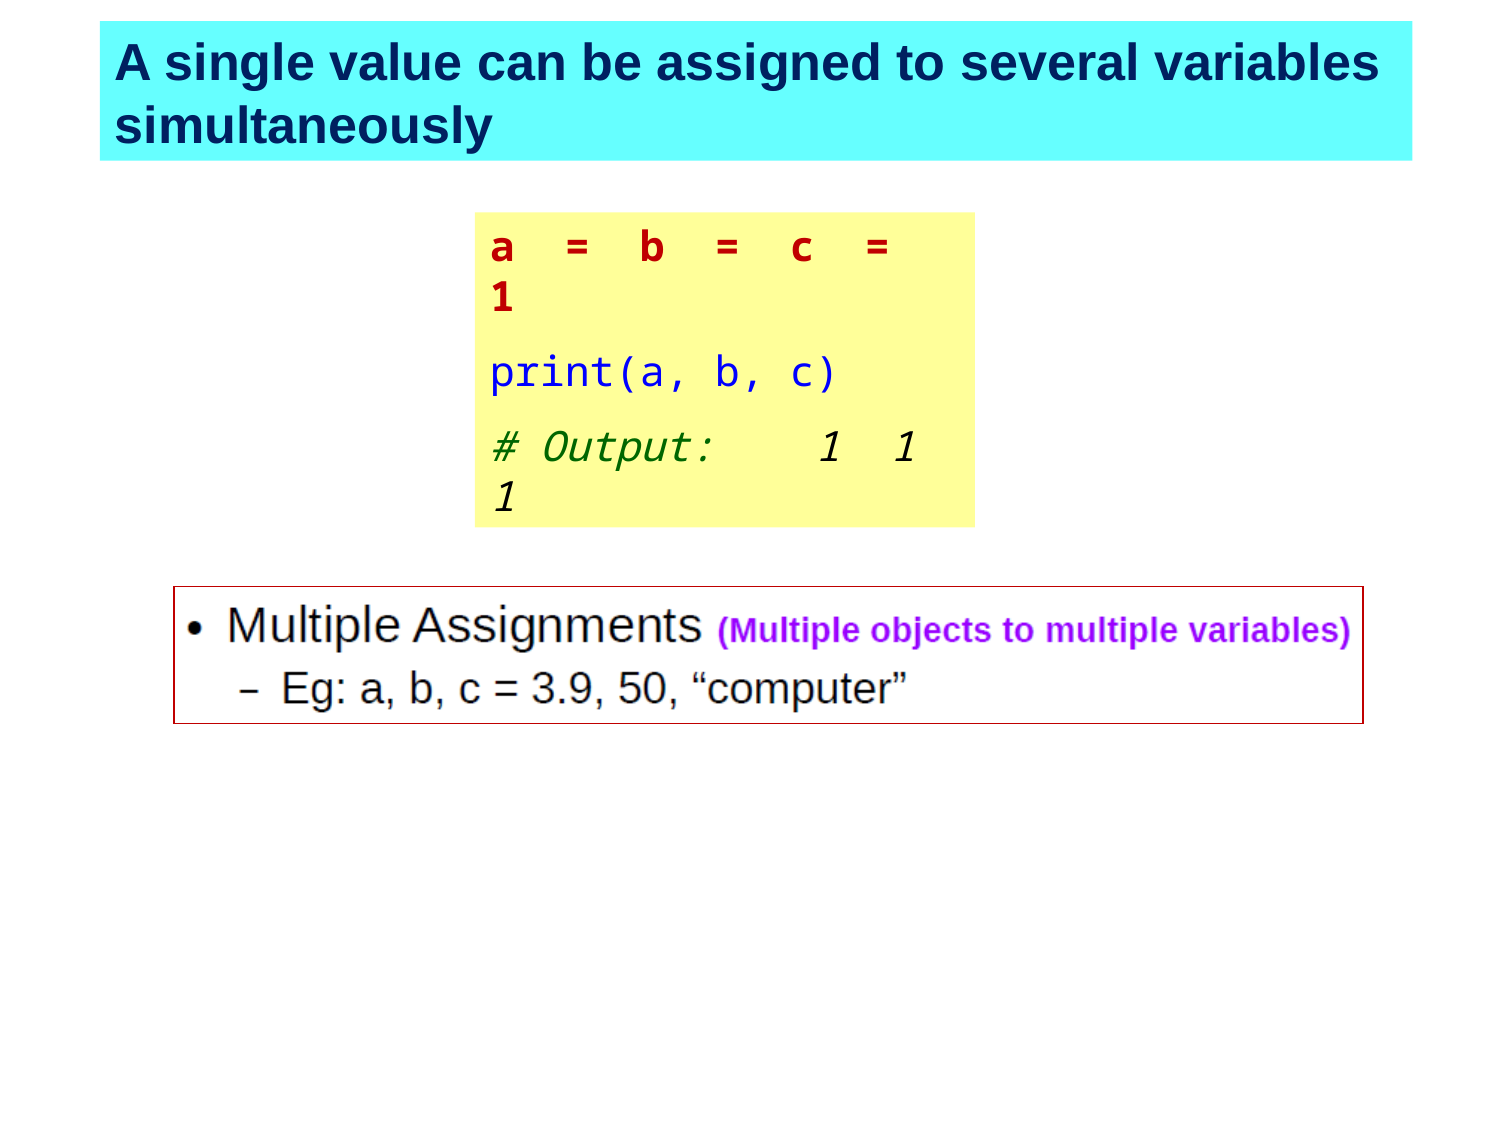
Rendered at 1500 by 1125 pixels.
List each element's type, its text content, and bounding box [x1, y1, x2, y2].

text_box a = b = c = 1 print(a, b, c) # Output: 1 1 1 [474, 212, 975, 528]
text_box A single value can be assigned to several variables simultaneously [99, 21, 1413, 161]
picture [174, 587, 1363, 724]
